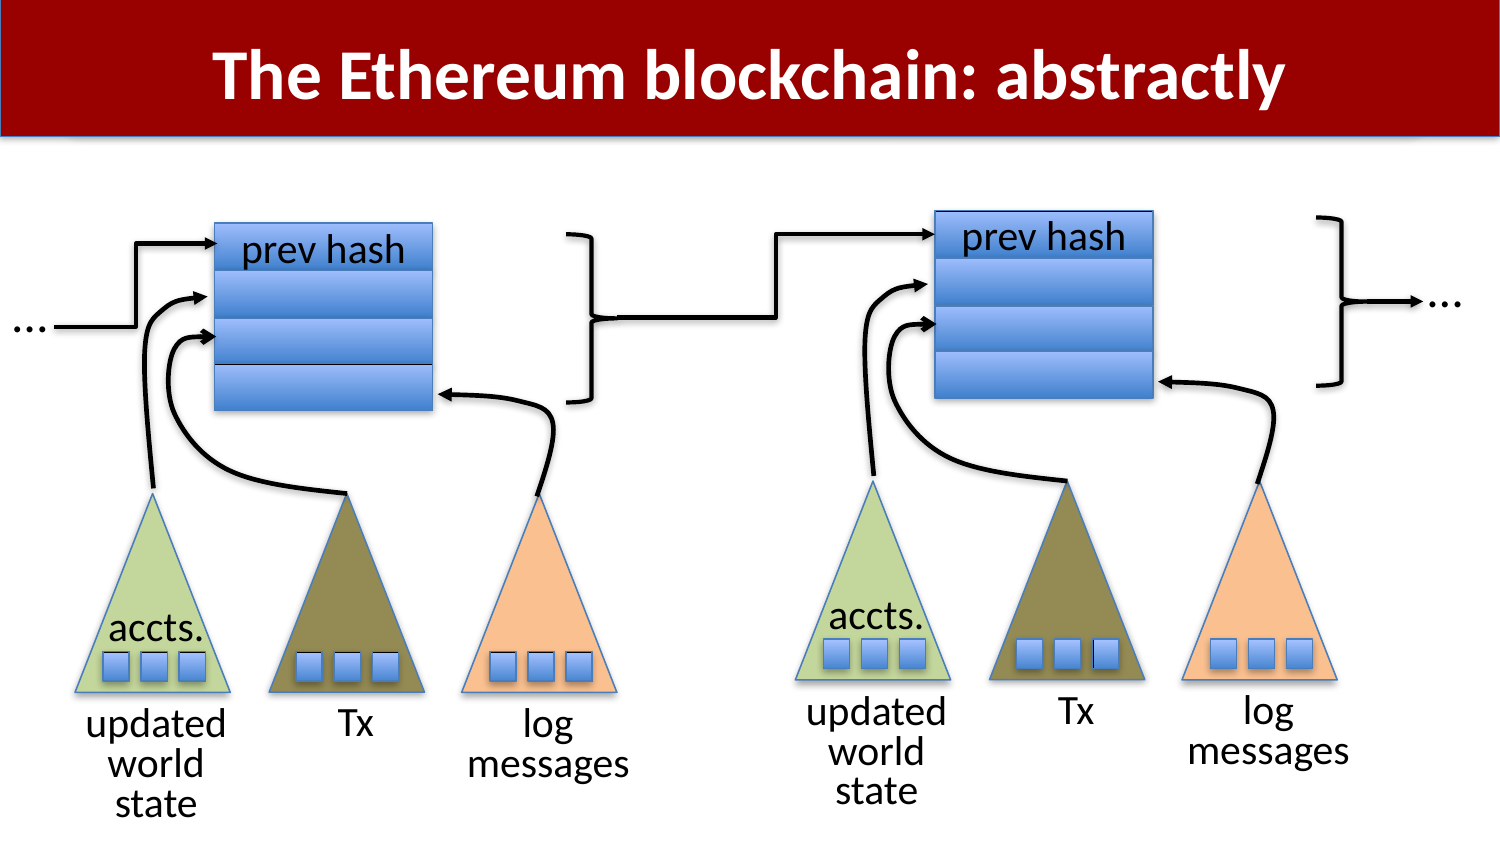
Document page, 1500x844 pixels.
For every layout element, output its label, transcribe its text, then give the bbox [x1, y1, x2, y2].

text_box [565, 210, 1367, 824]
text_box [0, 222, 647, 836]
title The Ethereum blockchain: abstractly [75, 20, 1425, 123]
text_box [1371, 217, 1479, 386]
